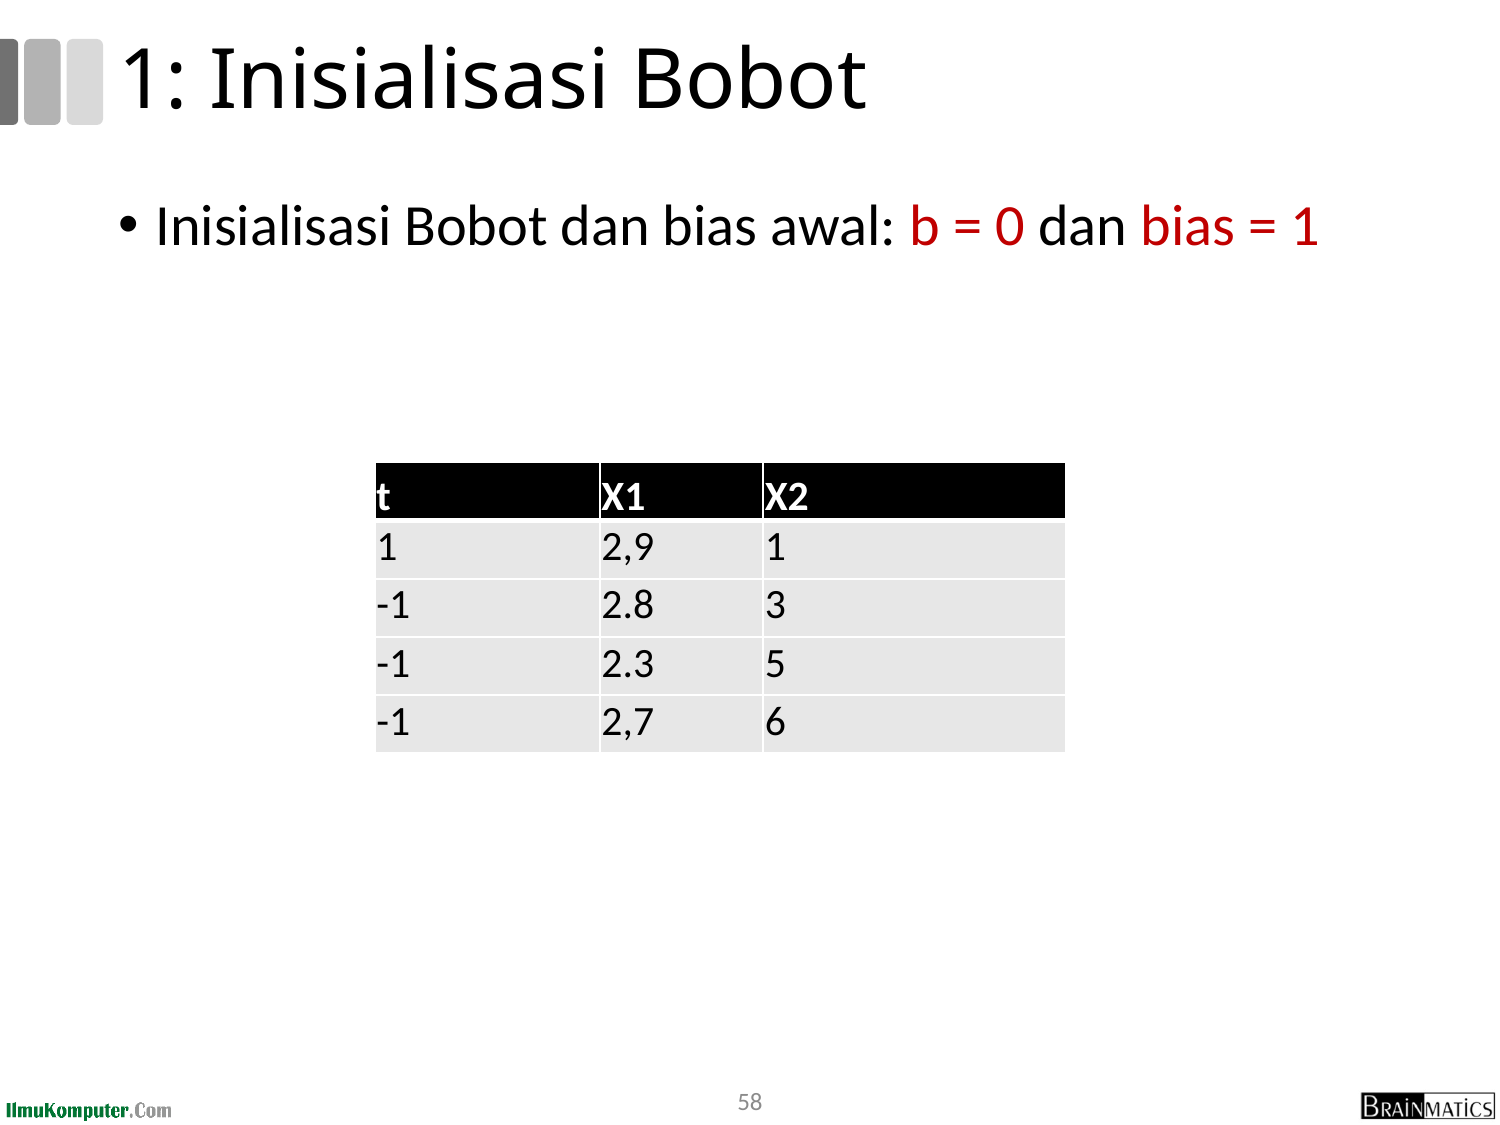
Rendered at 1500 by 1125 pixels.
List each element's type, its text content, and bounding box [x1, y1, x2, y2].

table_cell -1 [376, 696, 599, 752]
table_cell 6 [764, 696, 1065, 752]
title 1: Inisialisasi Bobot [103, 24, 1498, 138]
table_cell -1 [376, 580, 599, 636]
table_cell 2,7 [601, 696, 762, 752]
table_cell -1 [376, 638, 599, 694]
slide_number 58 [581, 1074, 919, 1125]
table_cell 2.8 [601, 580, 762, 636]
table_cell 2.3 [601, 638, 762, 694]
picture [4, 1095, 173, 1125]
table_cell 5 [764, 638, 1065, 694]
table_cell 1 [376, 523, 599, 578]
table_cell 2,9 [601, 523, 762, 578]
table_header X1 [601, 463, 762, 518]
table_header t [376, 463, 599, 518]
table_cell 3 [764, 580, 1065, 636]
picture [1358, 1089, 1498, 1123]
list Inisialisasi Bobot dan bias awal: b = 0 dan bias = 1 [103, 187, 1397, 1063]
table_header X2 [764, 463, 1065, 518]
table_cell 1 [764, 523, 1065, 578]
